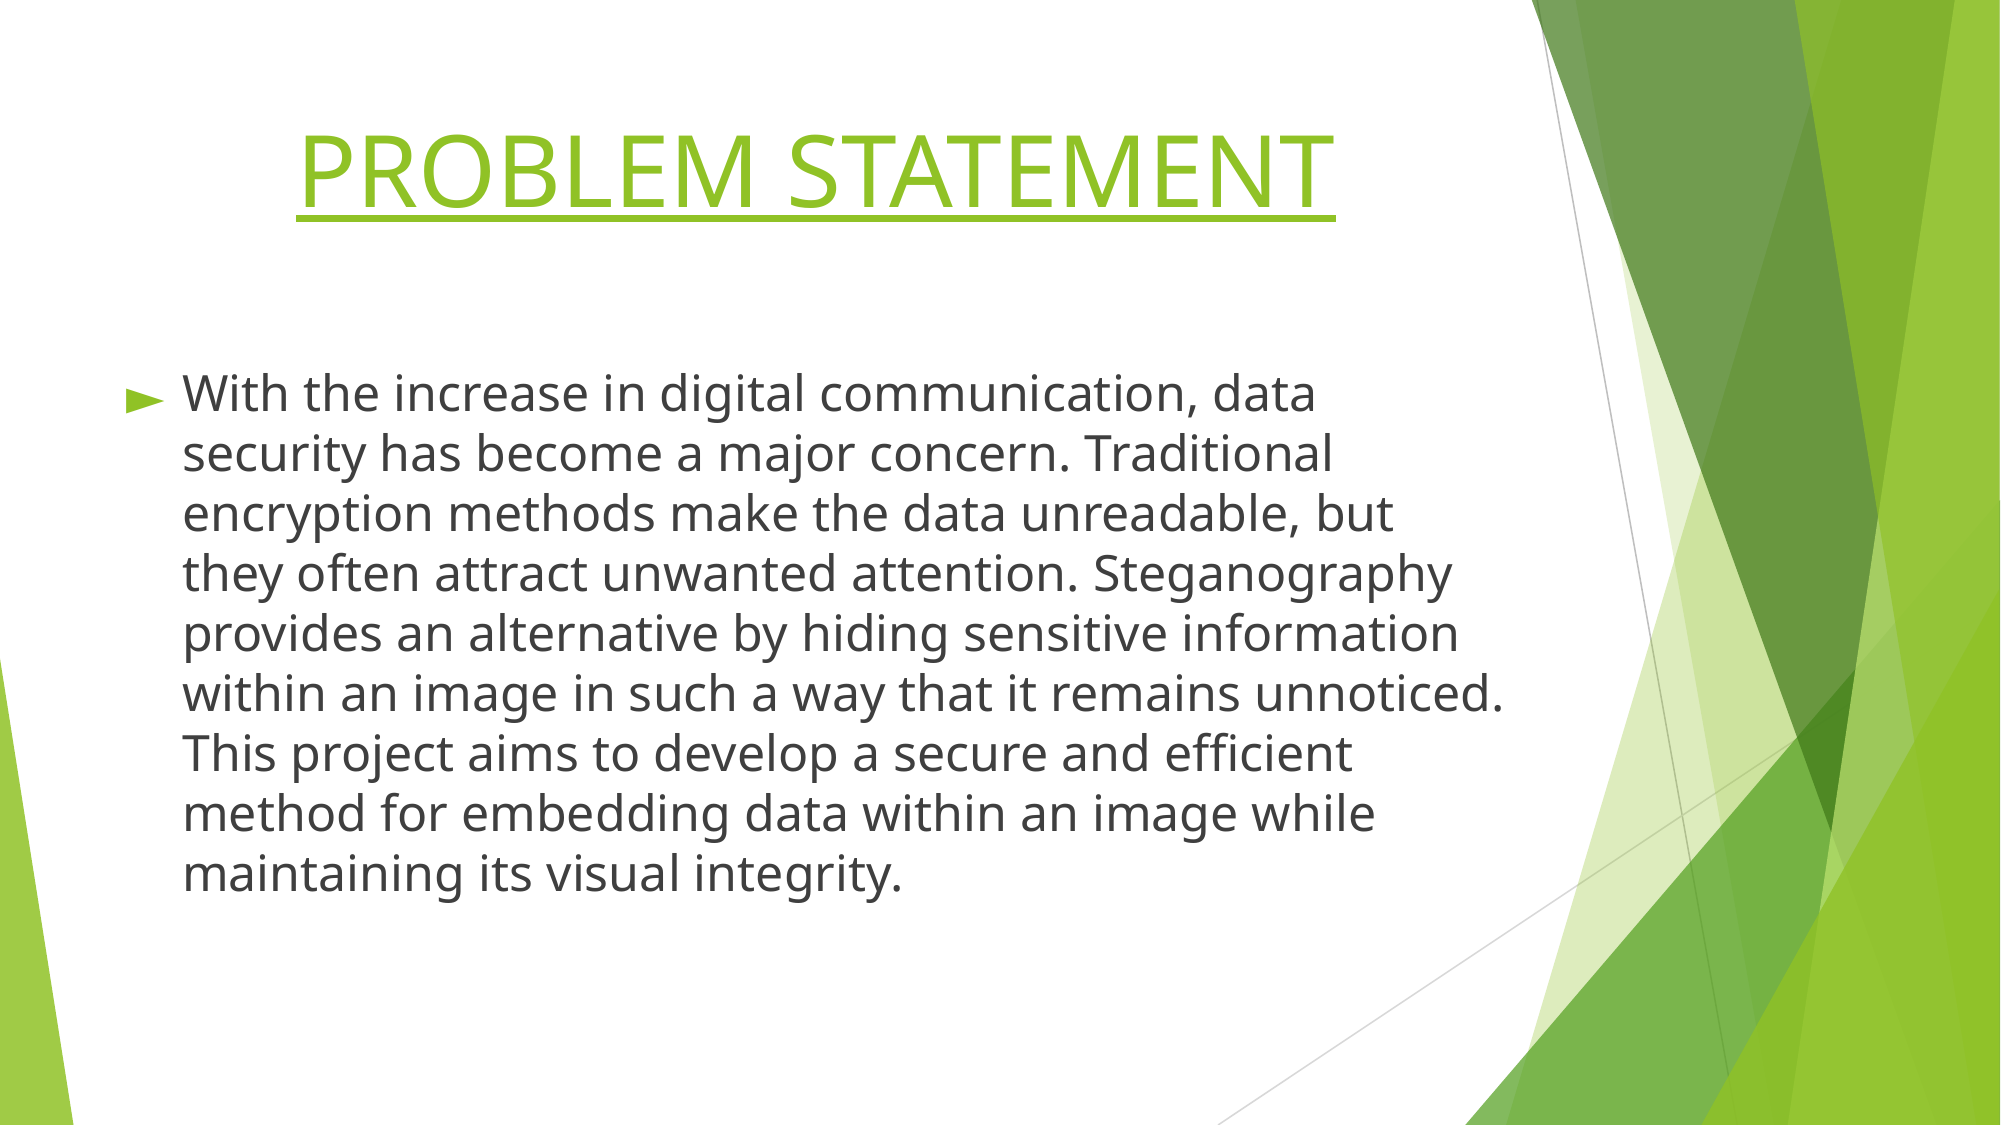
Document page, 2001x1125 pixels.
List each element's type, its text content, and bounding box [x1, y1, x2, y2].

title PROBLEM STATEMENT [111, 99, 1522, 317]
list With the increase in digital communication, data security has become a major concern. Traditional encryption methods make the data unreadable, but they often attract unwanted attention. Steganography provides an alternative by hiding sensitive information within an image in such a way that it remains unnoticed. This project aims to develop a secure and efficient method for embedding data within an image while maintaining its visual integrity. [111, 354, 1522, 992]
